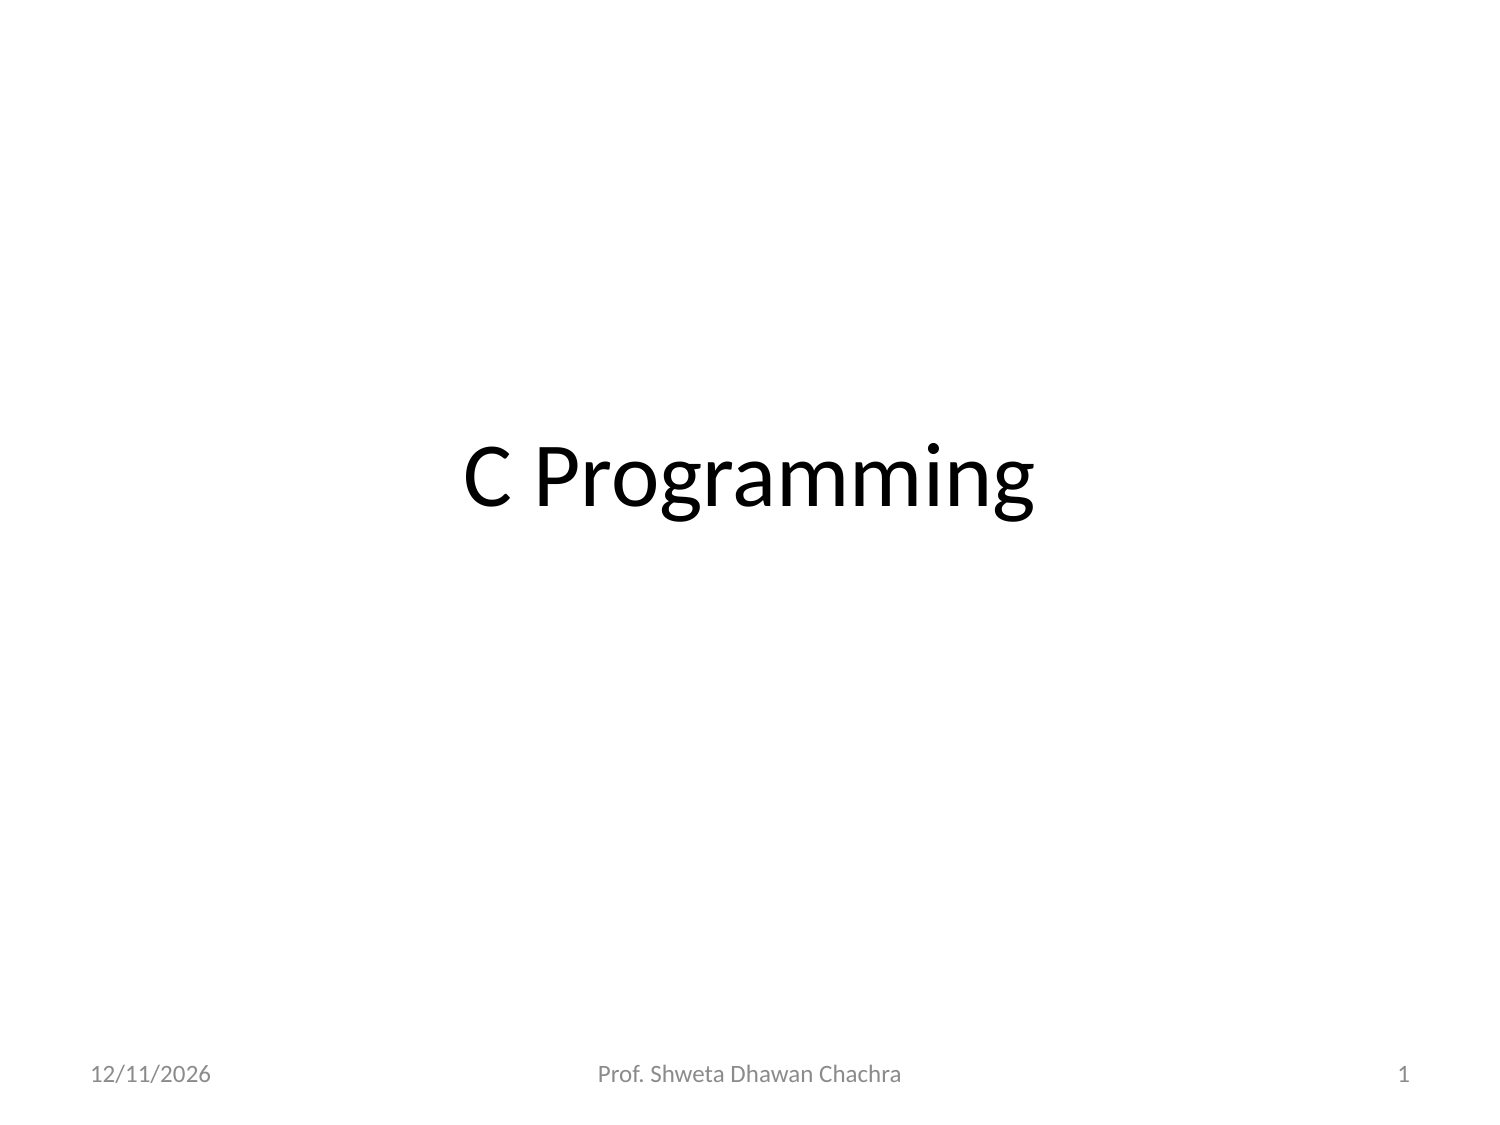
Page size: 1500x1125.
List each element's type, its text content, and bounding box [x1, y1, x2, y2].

footer Prof. Shweta Dhawan Chachra [512, 1042, 988, 1103]
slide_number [75, 1042, 425, 1103]
slide_number 1 [1074, 1042, 1425, 1103]
title C Programming [112, 349, 1388, 591]
